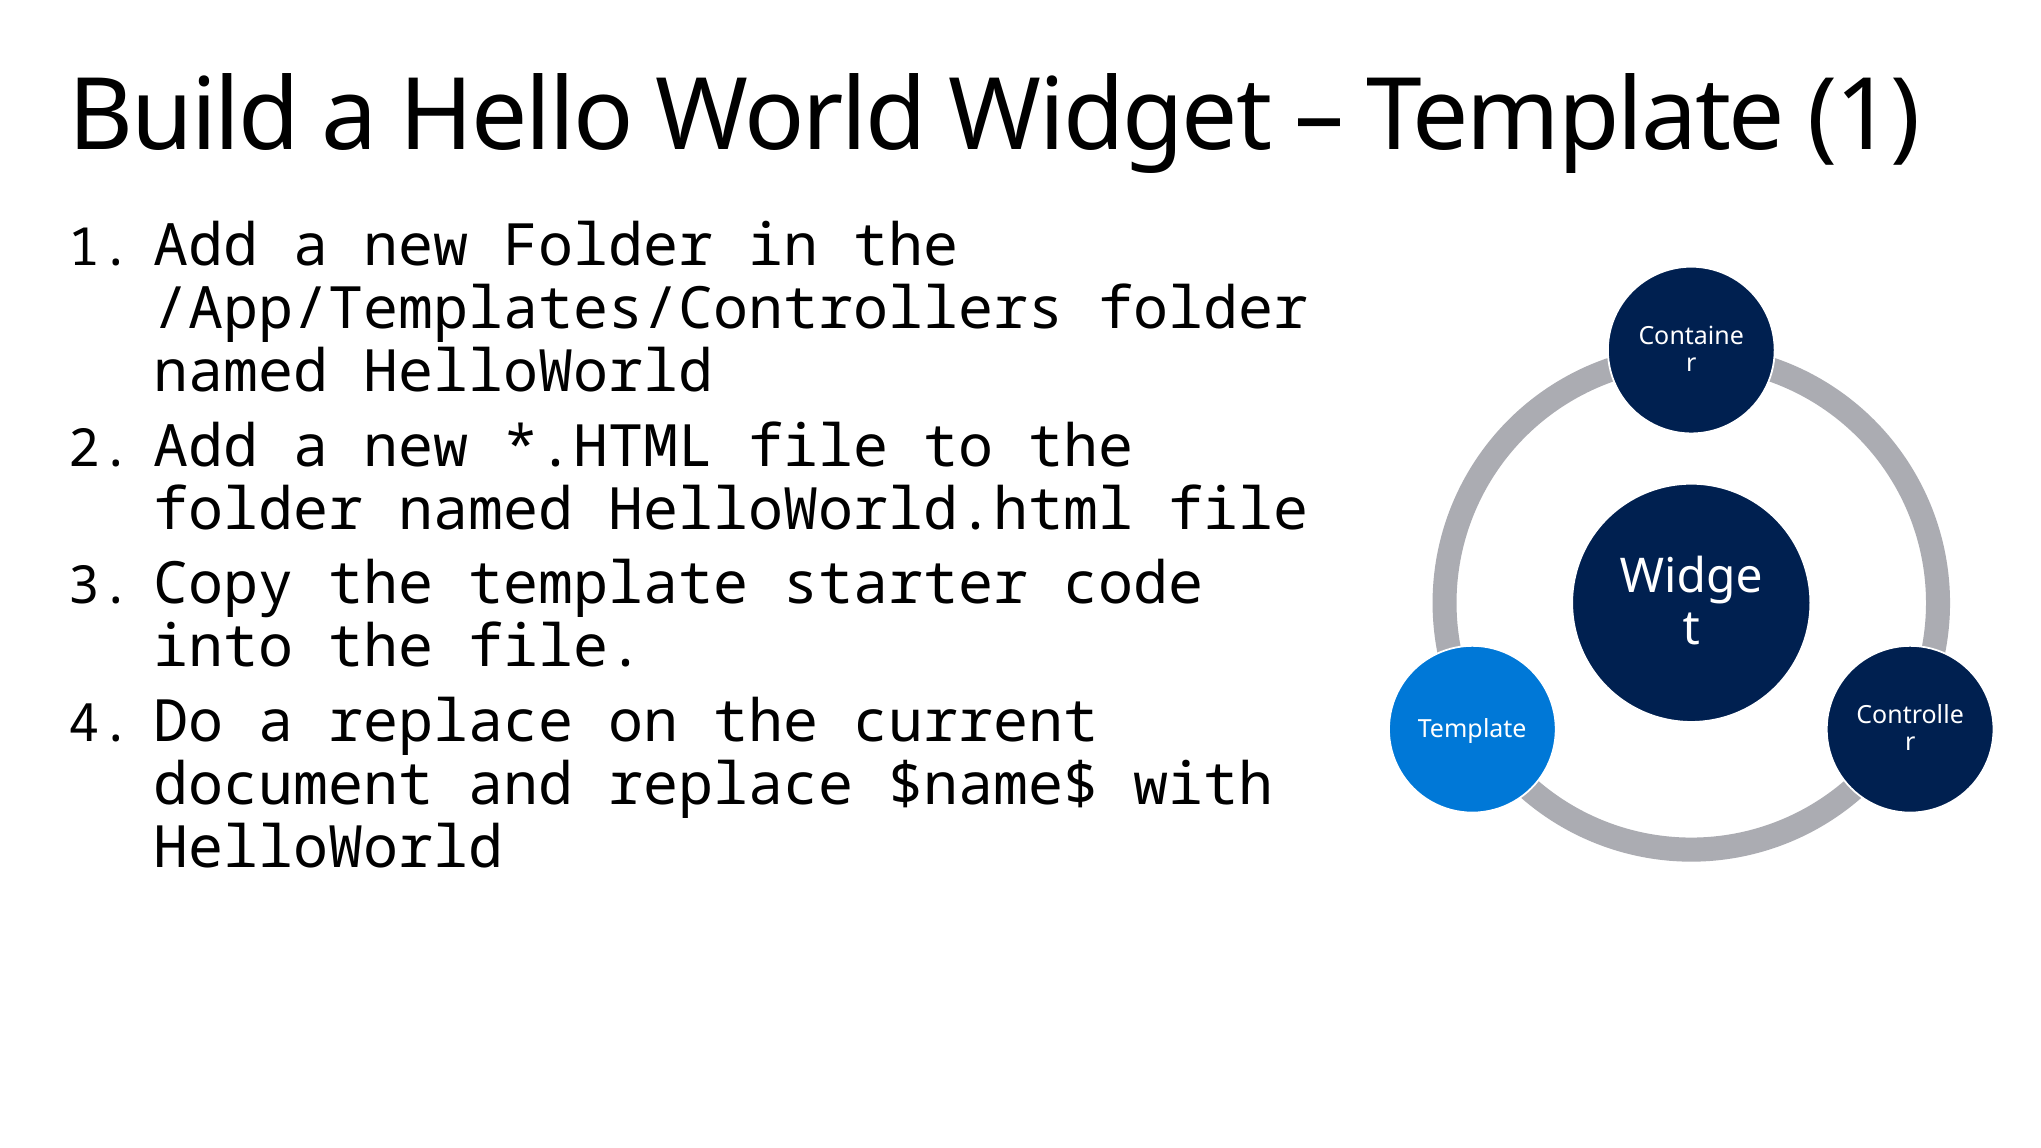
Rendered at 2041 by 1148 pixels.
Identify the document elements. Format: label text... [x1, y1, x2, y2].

list Add a new Folder in the /App/Templates/Controllers folder named HelloWorld Add a new *.HTML file to the folder named HelloWorld.html file Copy the template starter code into the file. Do a replace on the current document and replace $name$ with HelloWorld [45, 200, 1383, 846]
title Build a Hello World Widget – Template (1) [45, 48, 1996, 199]
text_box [1169, 266, 2041, 896]
